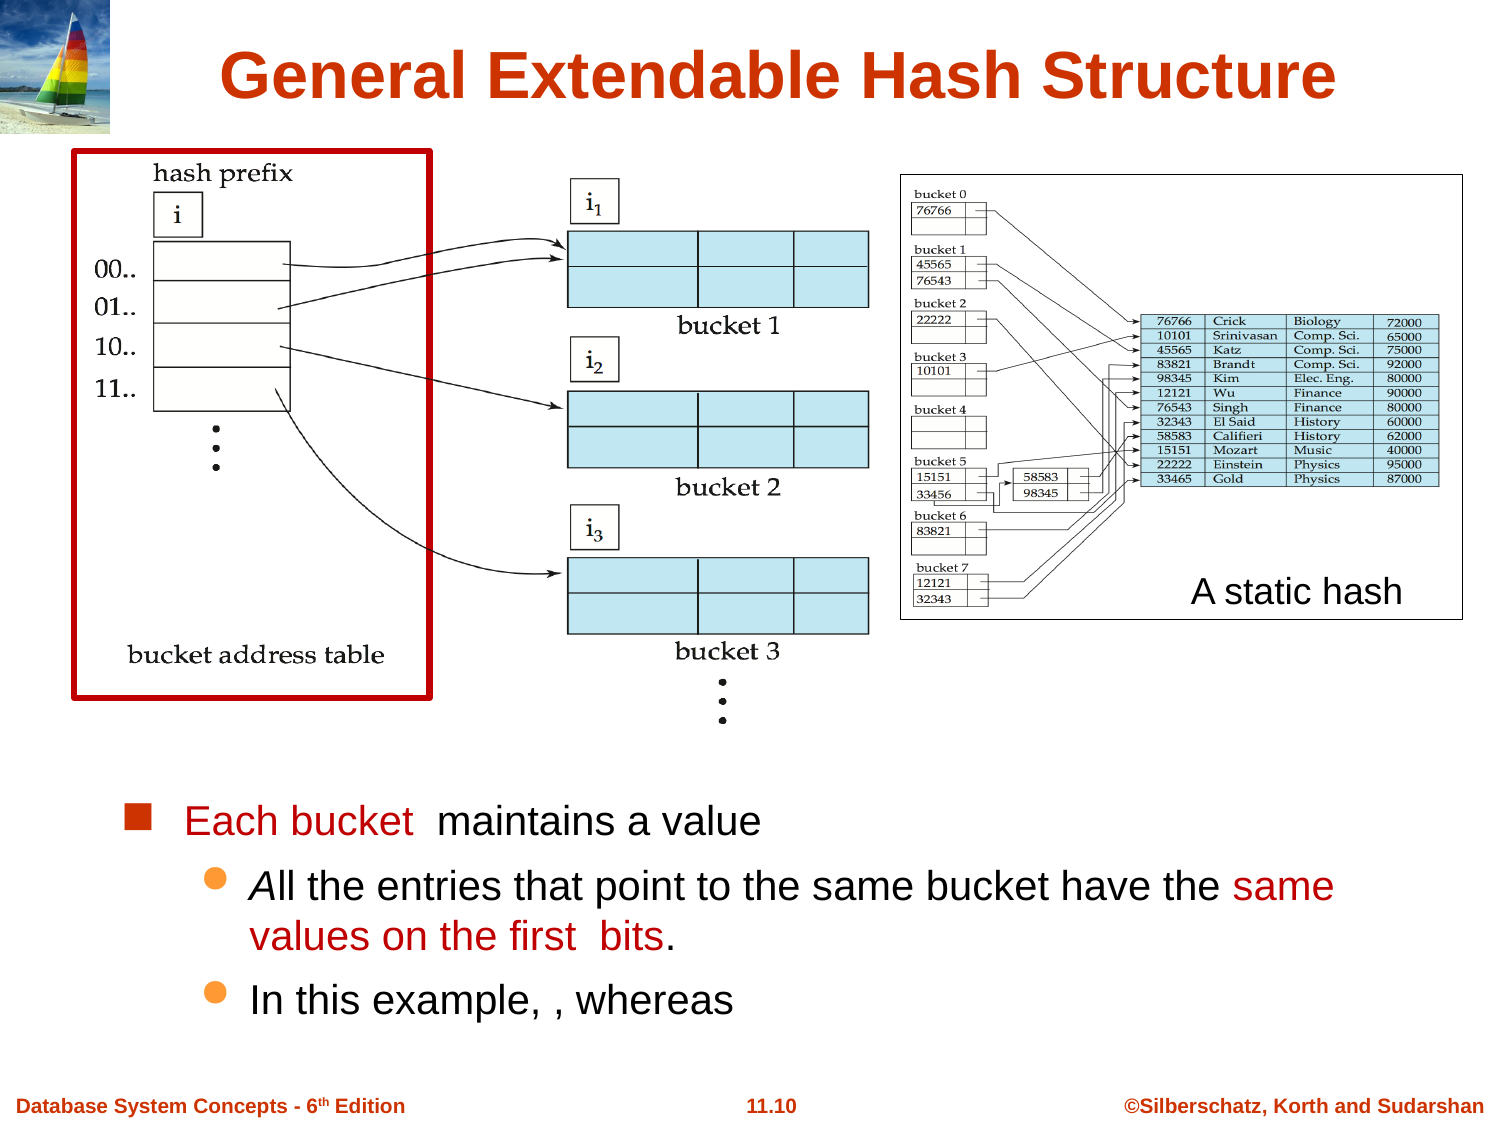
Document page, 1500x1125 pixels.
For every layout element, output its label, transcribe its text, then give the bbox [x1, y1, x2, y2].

picture [0, 0, 110, 134]
title General Extendable Hash Structure [125, 18, 1452, 120]
text_box [74, 150, 430, 699]
picture [911, 186, 1441, 607]
text_box A static hash [1154, 616, 1440, 620]
picture [93, 159, 872, 730]
text_box [900, 174, 1463, 620]
